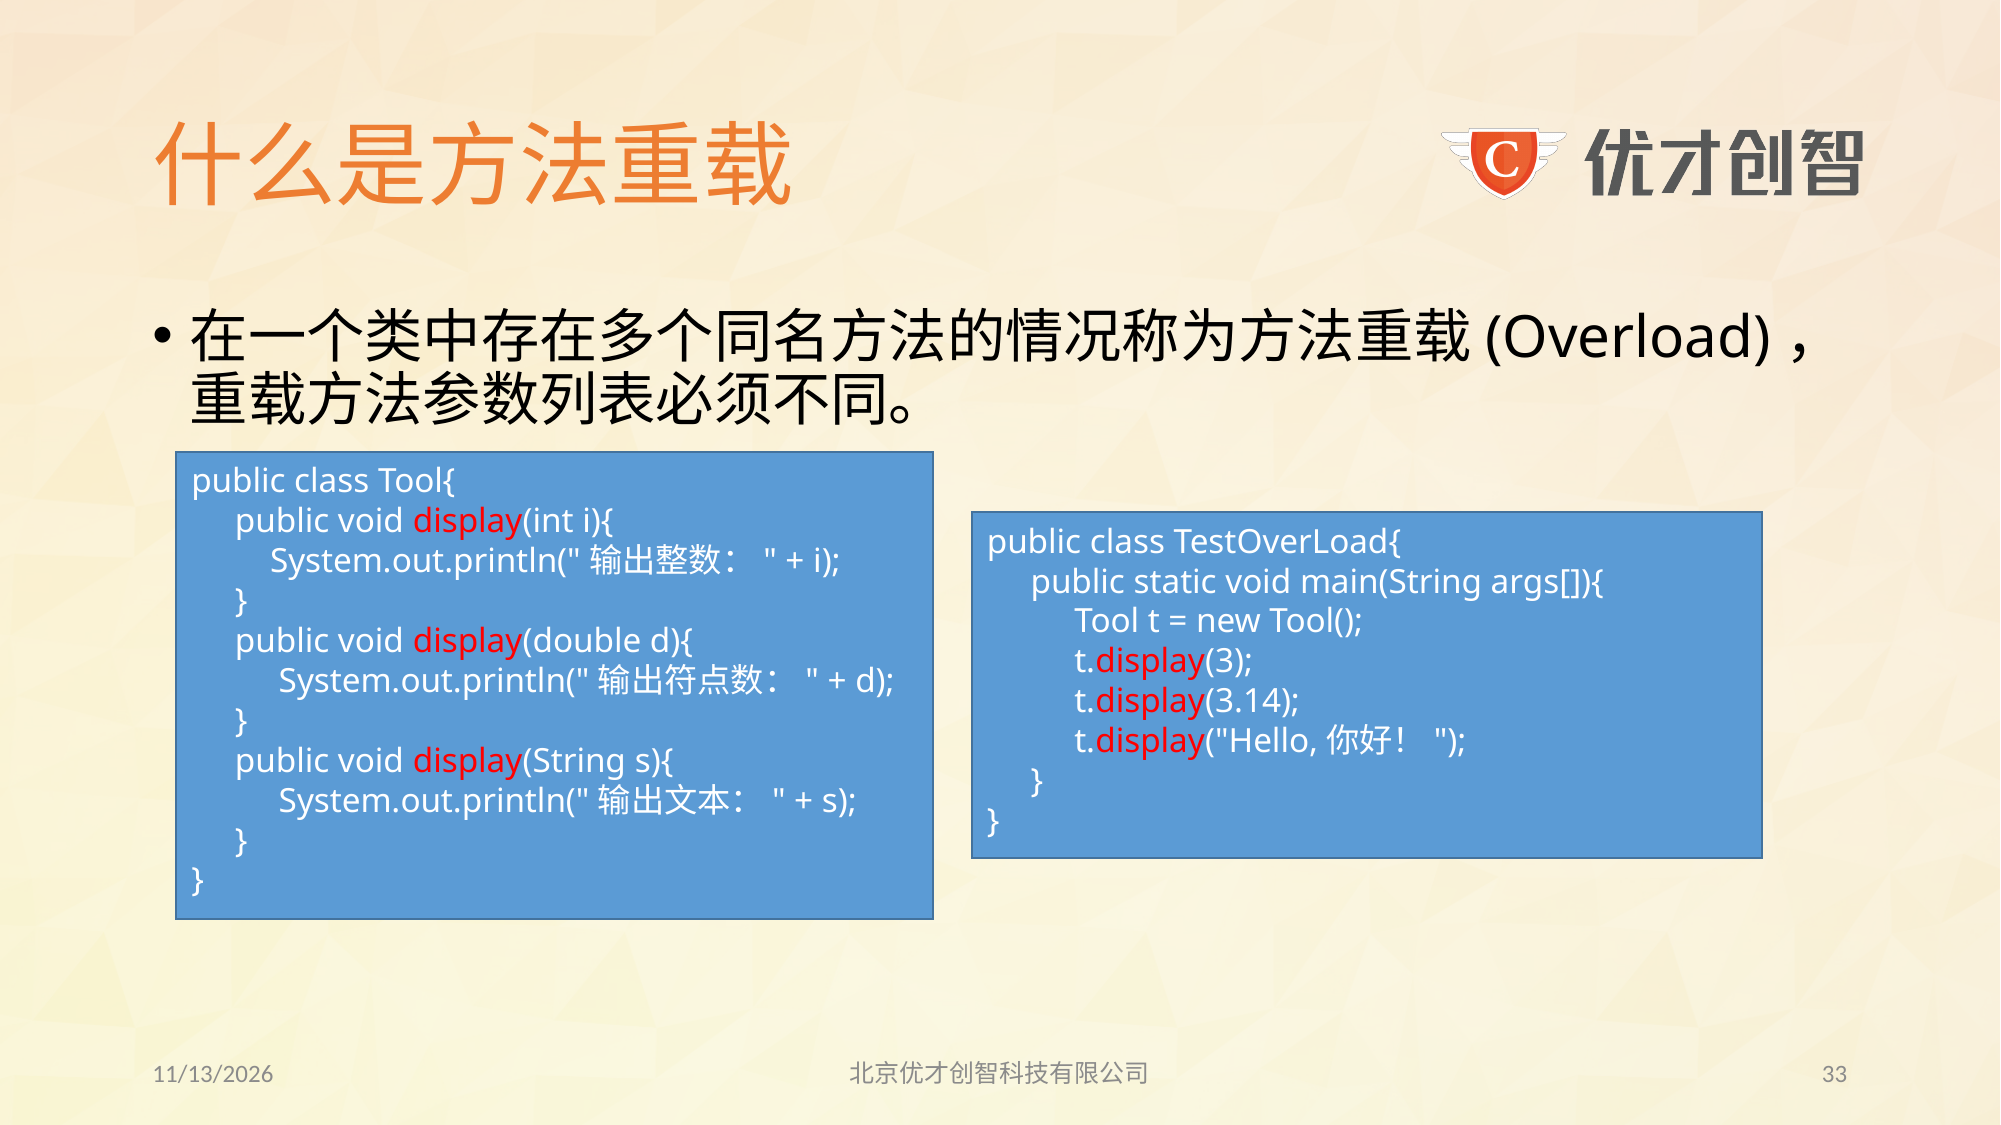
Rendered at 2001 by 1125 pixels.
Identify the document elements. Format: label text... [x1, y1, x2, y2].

text_box public class TestOverLoad{ public static void main(String args[]){ Tool t = new Tool(); t.display(3); t.display(3.14); t.display("Hello,你好！"); } } [971, 511, 1763, 859]
picture [1441, 128, 1863, 200]
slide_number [137, 1042, 588, 1103]
title 什么是方法重载 [137, 59, 1441, 278]
list 在一个类中存在多个同名方法的情况称为方法重载(Overload)，重载方法参数列表必须不同。 [137, 299, 1863, 1014]
text_box public class Tool{ public void display(int i){ System.out.println("输出整数：" + i); } public void display(double d){ System.out.println("输出符点数：" + d); } public void display(String s){ System.out.println("输出文本：" + s); } } [175, 451, 934, 920]
slide_number 32 [1412, 1042, 1863, 1103]
footer 北京优才创智科技有限公司 [662, 1042, 1338, 1103]
